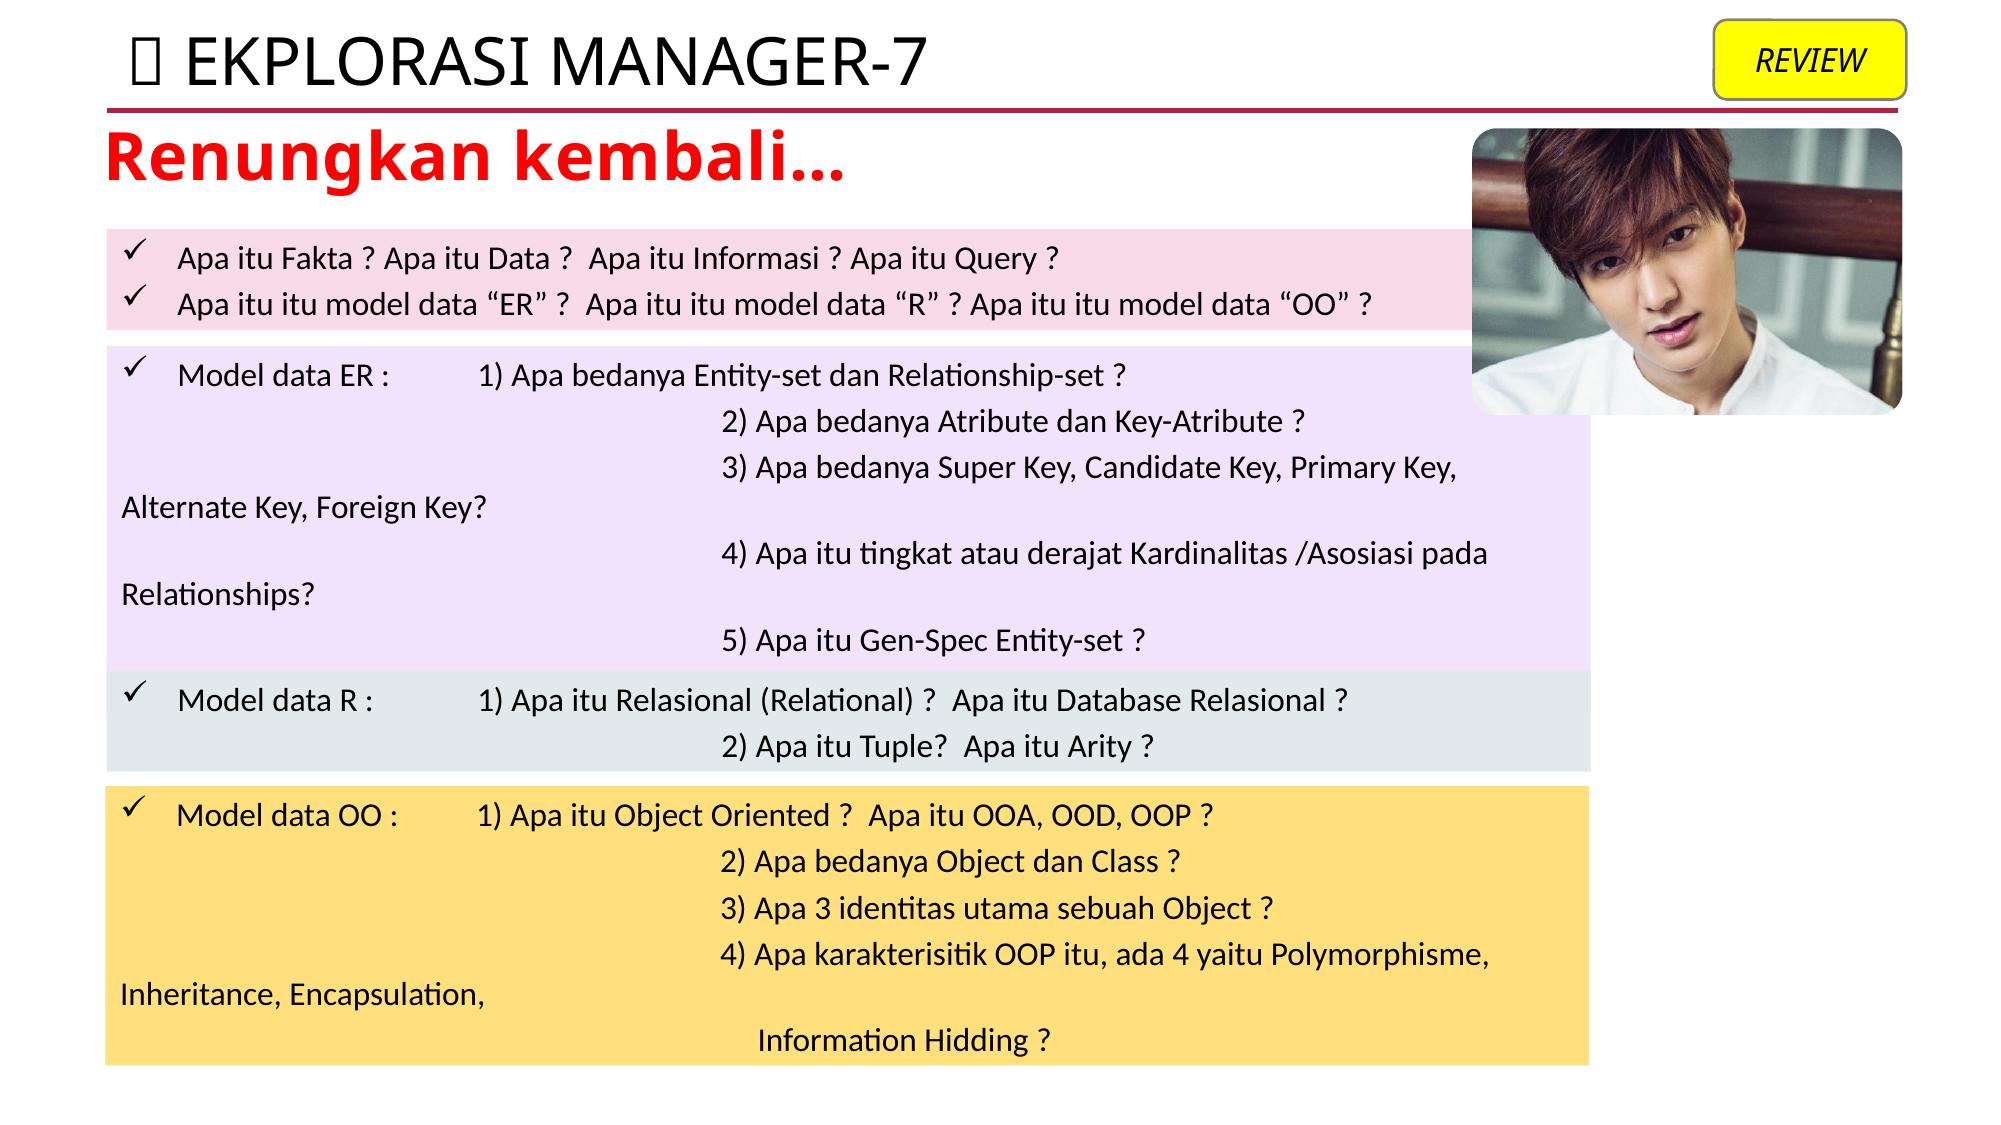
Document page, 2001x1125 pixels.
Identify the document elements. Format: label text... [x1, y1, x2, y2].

text_box Model data R : 1) Apa itu Relasional (Relational) ? Apa itu Database Relasional ? 2) Apa itu Tuple? Apa itu Arity ? [106, 670, 1591, 772]
text_box Apa itu Fakta ? Apa itu Data ? Apa itu Informasi ? Apa itu Query ? Apa itu itu model data “ER” ? Apa itu itu model data “R” ? Apa itu itu model data “OO” ? [106, 229, 1471, 330]
picture [1471, 128, 1903, 416]
text_box Model data ER : 1) Apa bedanya Entity-set dan Relationship-set ? 2) Apa bedanya Atribute dan Key-Atribute ? 3) Apa bedanya Super Key, Candidate Key, Primary Key, Alternate Key, Foreign Key? 4) Apa itu tingkat atau derajat Kardinalitas /Asosiasi pada Relationships? 5) Apa itu Gen-Spec Entity-set ? 6) Apa itu Aggregasi Entity-set ? [106, 345, 1591, 670]
text_box REVIEW [1712, 18, 1908, 101]
text_box Model data OO : 1) Apa itu Object Oriented ? Apa itu OOA, OOD, OOP ? 2) Apa bedanya Object dan Class ? 3) Apa 3 identitas utama sebuah Object ? 4) Apa karakterisitik OOP itu, ada 4 yaitu Polymorphisme, Inheritance, Encapsulation, Information Hidding ? [105, 786, 1590, 1066]
text_box Renungkan kembali… [88, 106, 1166, 202]
text_box  EKPLORASI MANAGER-7 [110, 20, 1957, 102]
